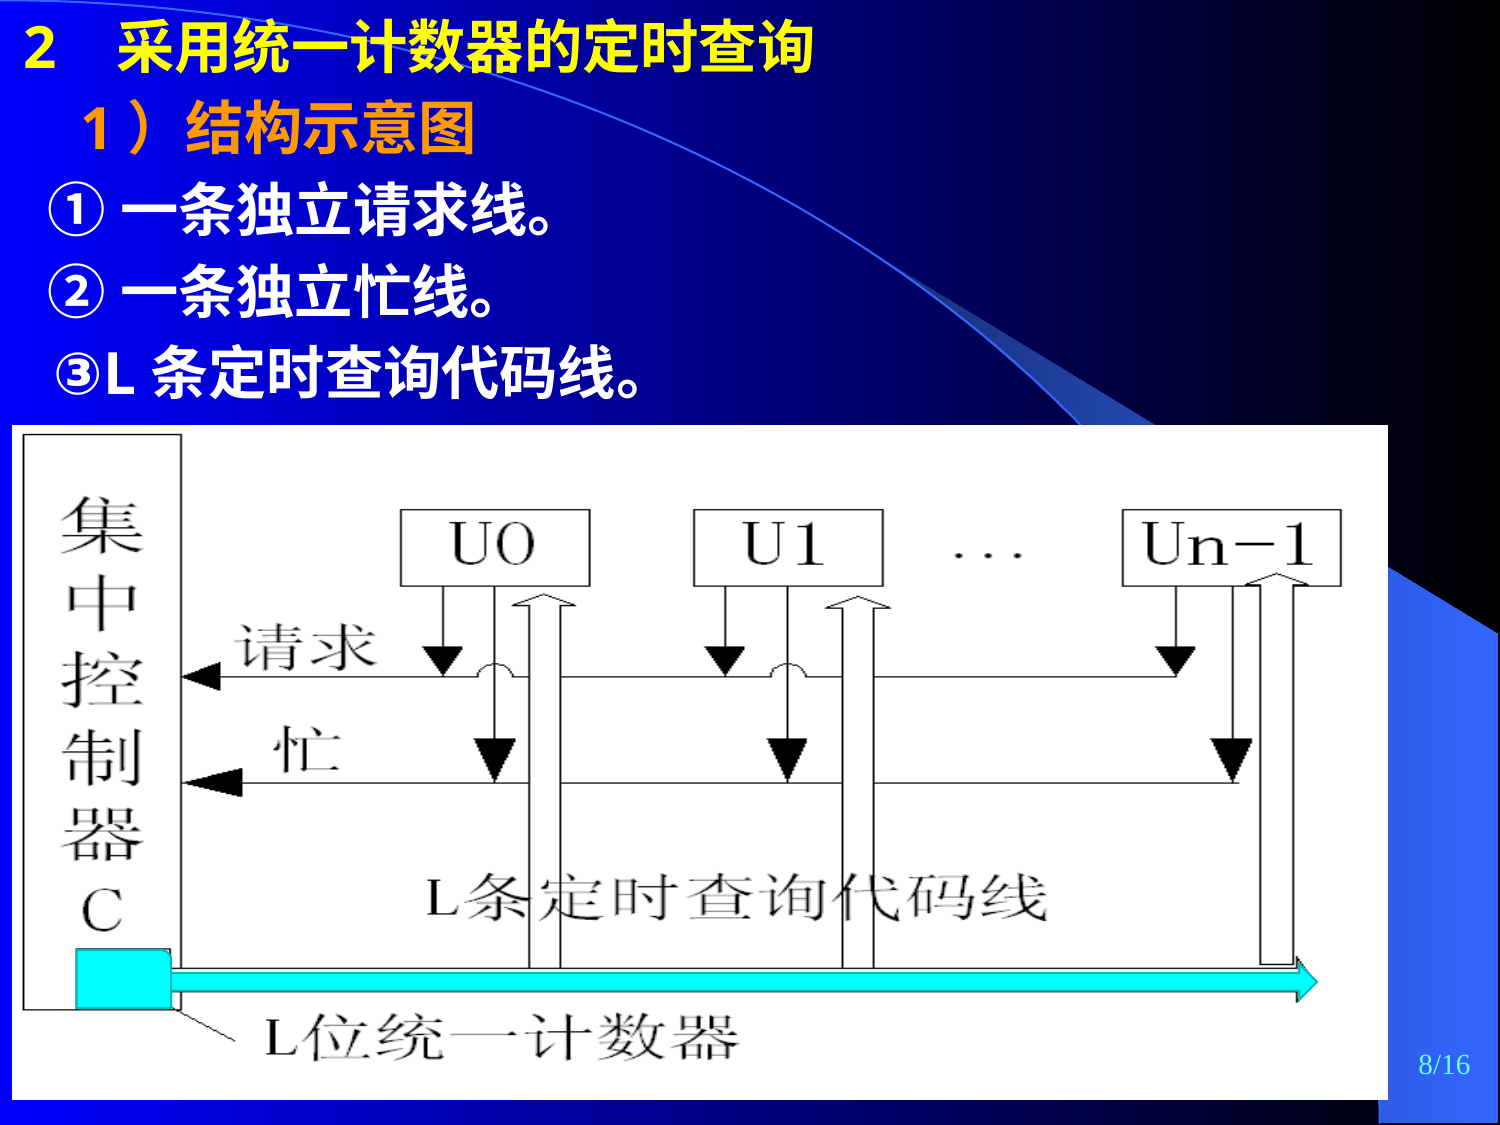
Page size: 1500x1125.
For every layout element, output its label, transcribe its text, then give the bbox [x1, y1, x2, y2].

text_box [12, 425, 1388, 1100]
text_box 2 采用统一计数器的定时查询 1）结构示意图 ①一条独立请求线。 ②一条独立忙线。 ③L条定时查询代码线。 [0, 2, 1465, 457]
text_box 8/16 [1388, 1024, 1486, 1100]
